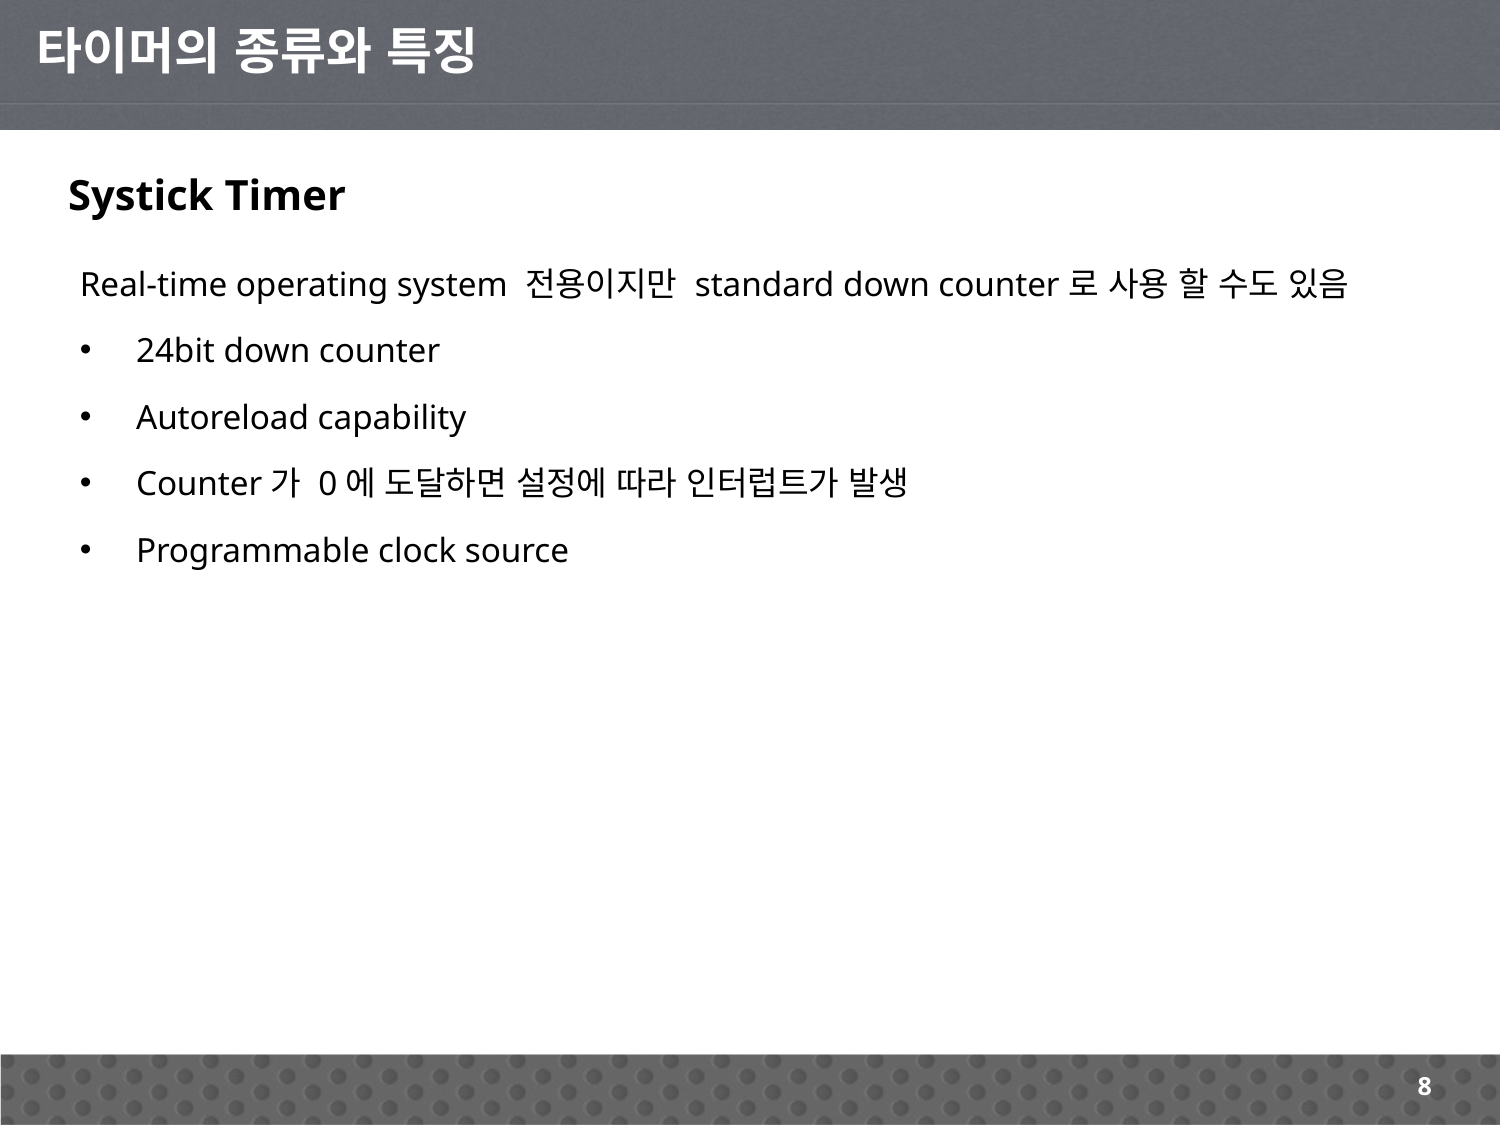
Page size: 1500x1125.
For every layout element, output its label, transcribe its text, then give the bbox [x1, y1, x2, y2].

list Systick Timer [53, 160, 1034, 232]
list 타이머의 종류와 특징 [21, 12, 550, 102]
slide_number 8 [1096, 1057, 1447, 1118]
list Real-time operating system 전용이지만 standard down counter로 사용 할 수도 있음 24bit down counter Autoreload capability Counter가 0에 도달하면 설정에 따라 인터럽트가 발생 Programmable clock source [64, 255, 1447, 1012]
